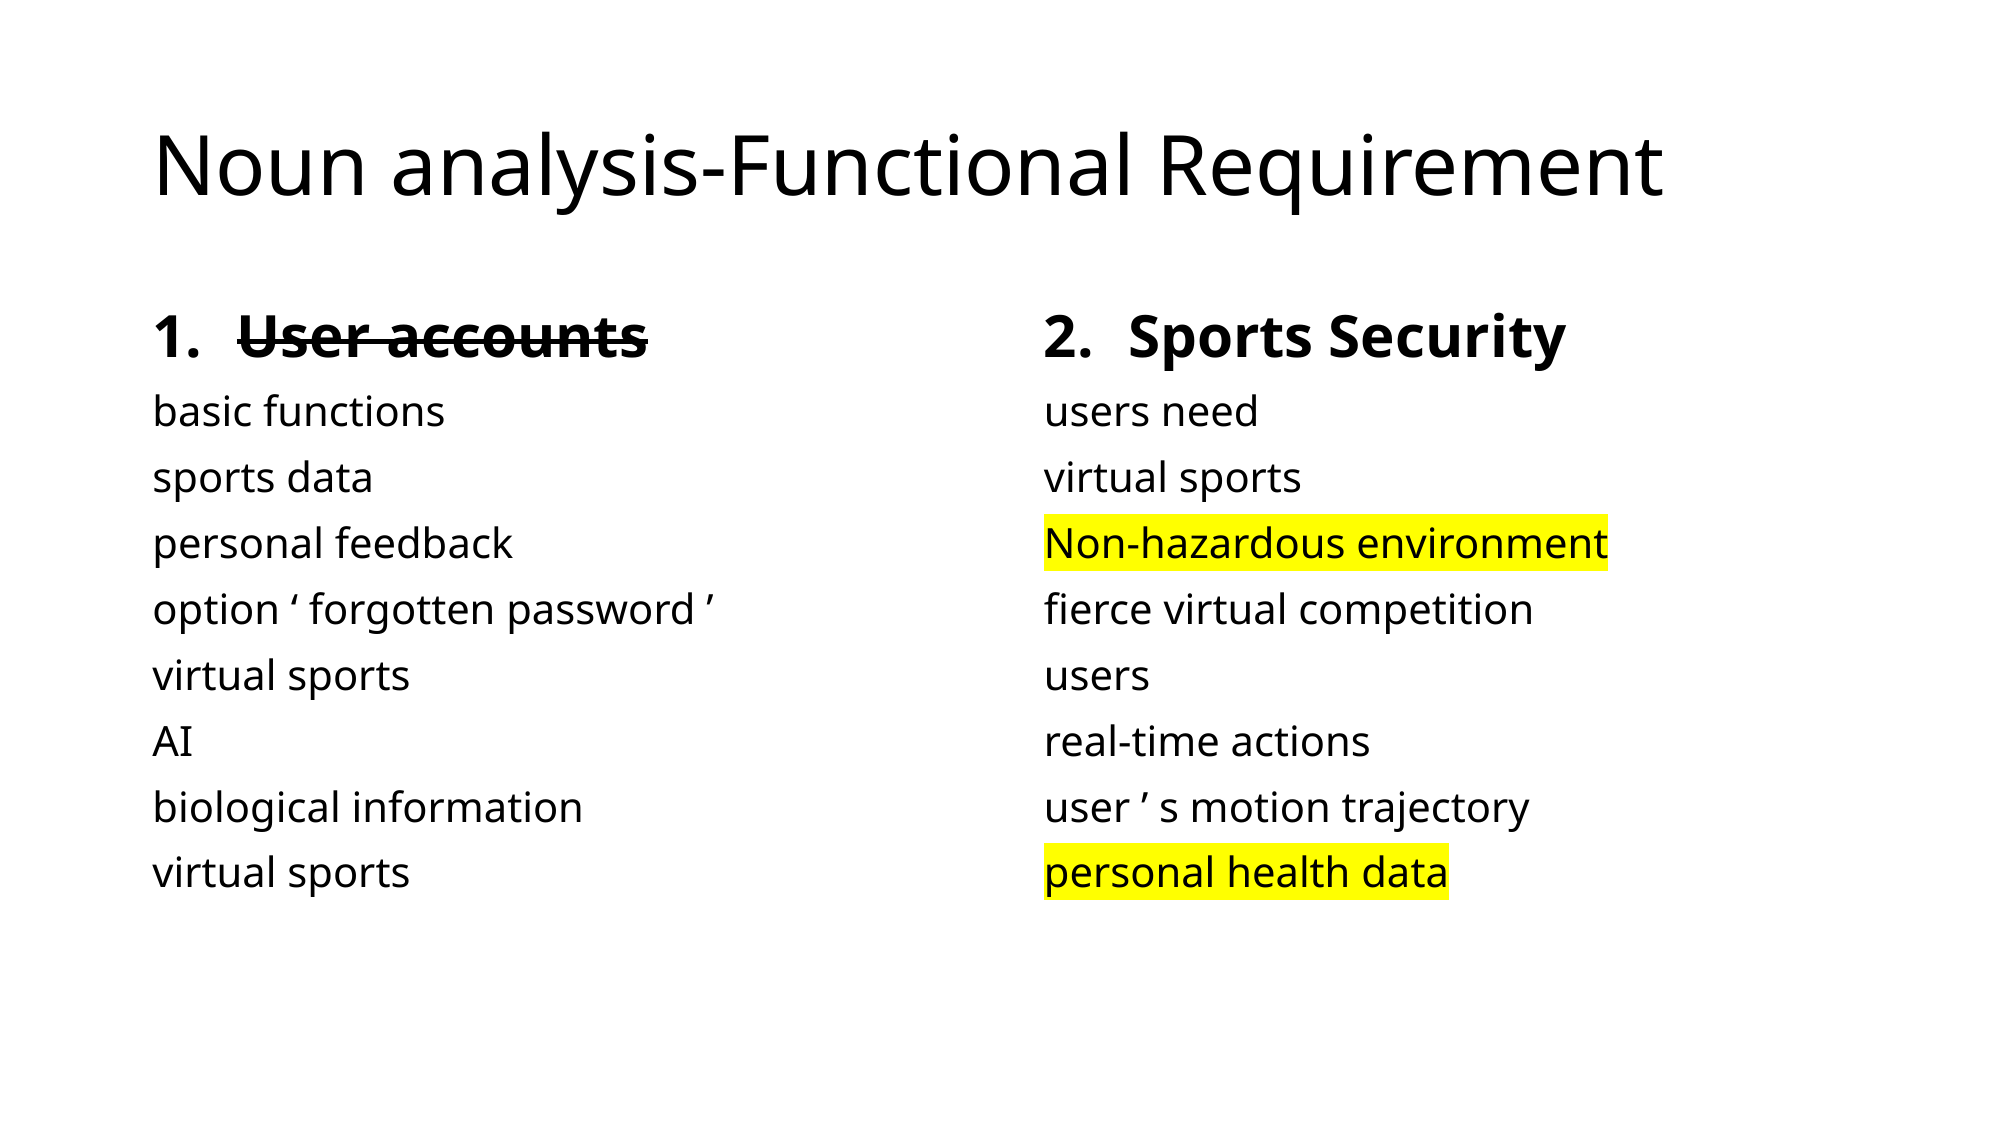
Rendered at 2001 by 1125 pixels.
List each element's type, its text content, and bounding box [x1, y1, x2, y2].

title Noun analysis-Functional Requirement [137, 59, 1863, 278]
text_box Sports Security users need virtual sports Non-hazardous environment fierce virtual competition users real-time actions user ’ s motion trajectory personal health data [1028, 299, 1863, 1014]
list User accounts basic functions sports data personal feedback option ‘ forgotten password ’ virtual sports AI biological information virtual sports [137, 299, 972, 1014]
